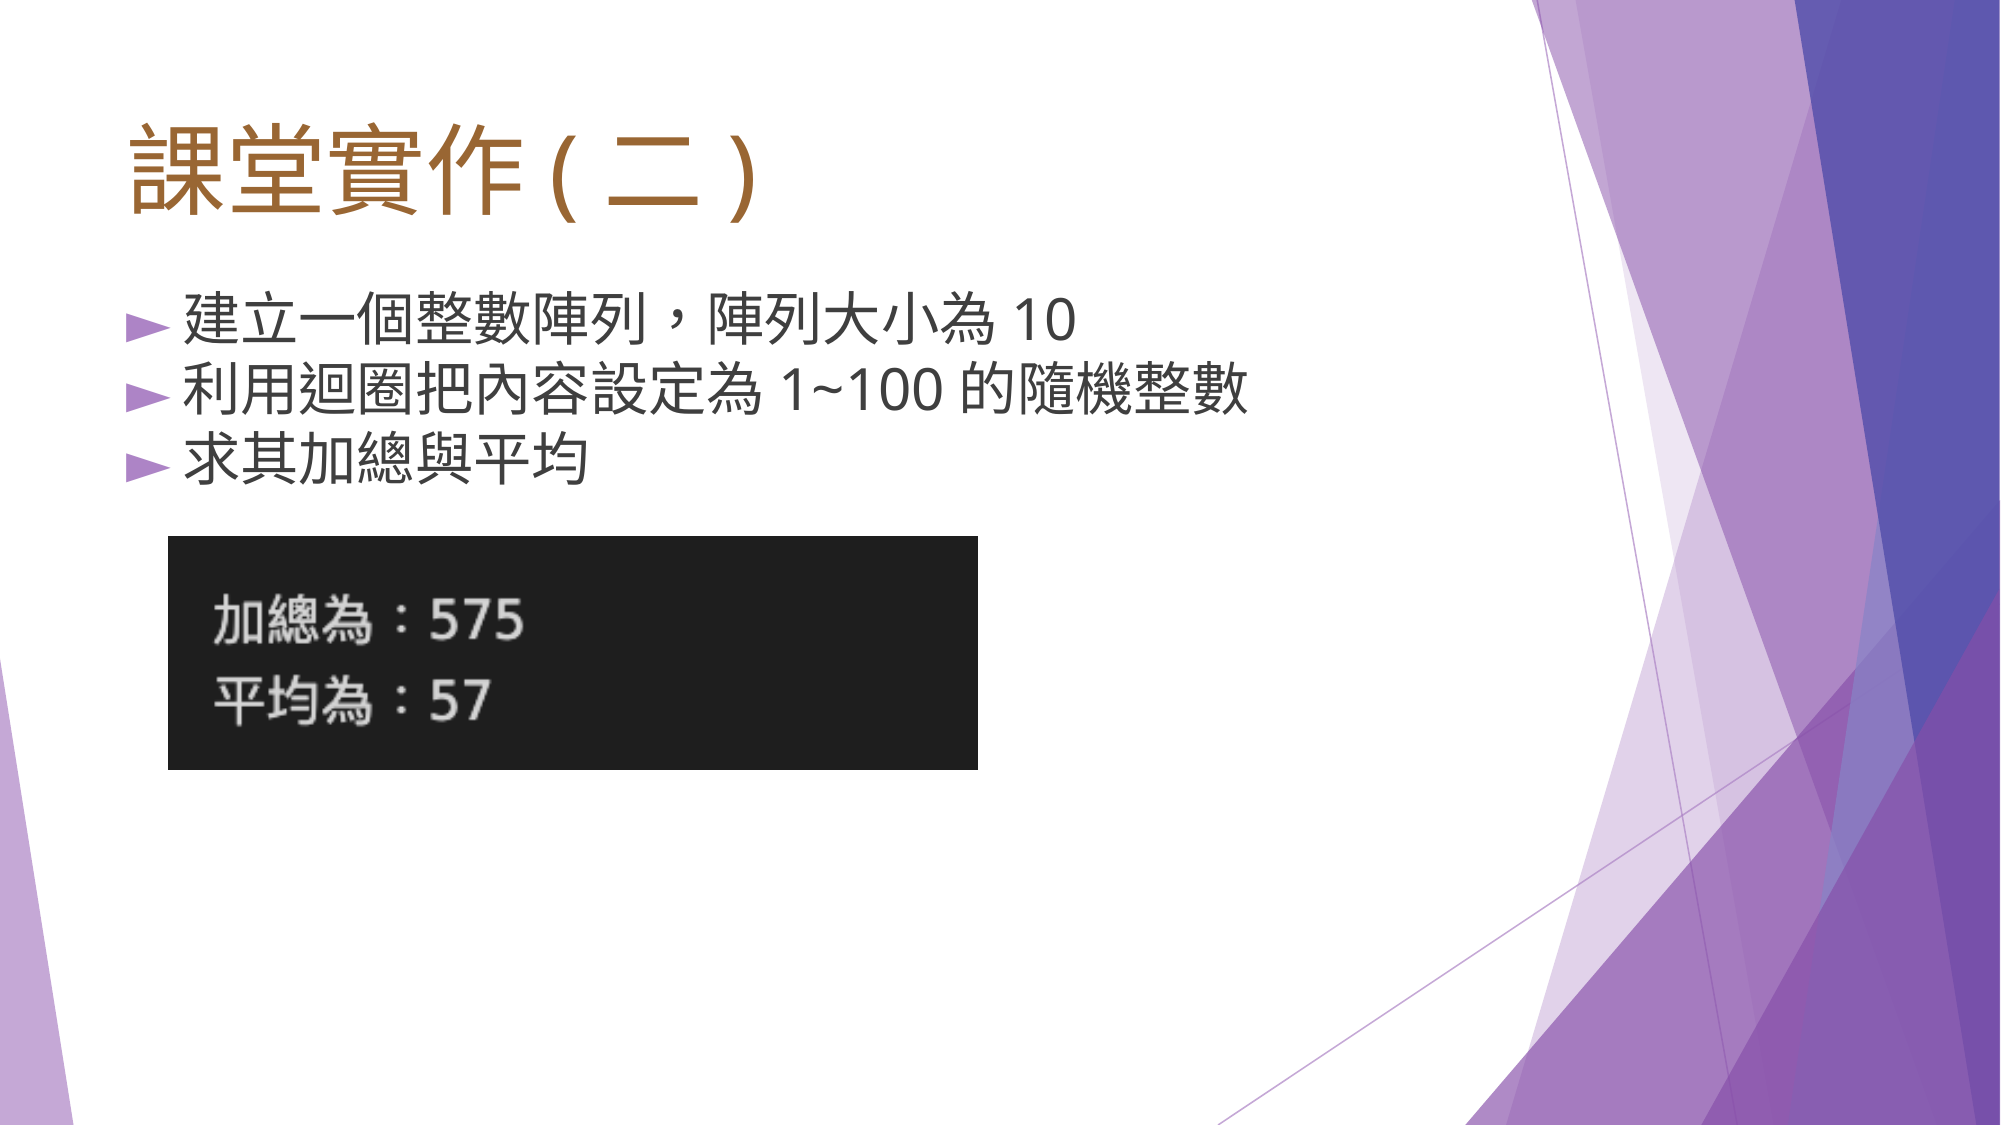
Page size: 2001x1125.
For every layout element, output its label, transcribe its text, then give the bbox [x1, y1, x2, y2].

title 課堂實作(二) [111, 99, 1612, 225]
picture [168, 536, 978, 771]
list 建立⼀個整數陣列，陣列大小為10 利用迴圈把內容設定為1~100的隨機整數 求其加總與平均 [111, 274, 1612, 1125]
